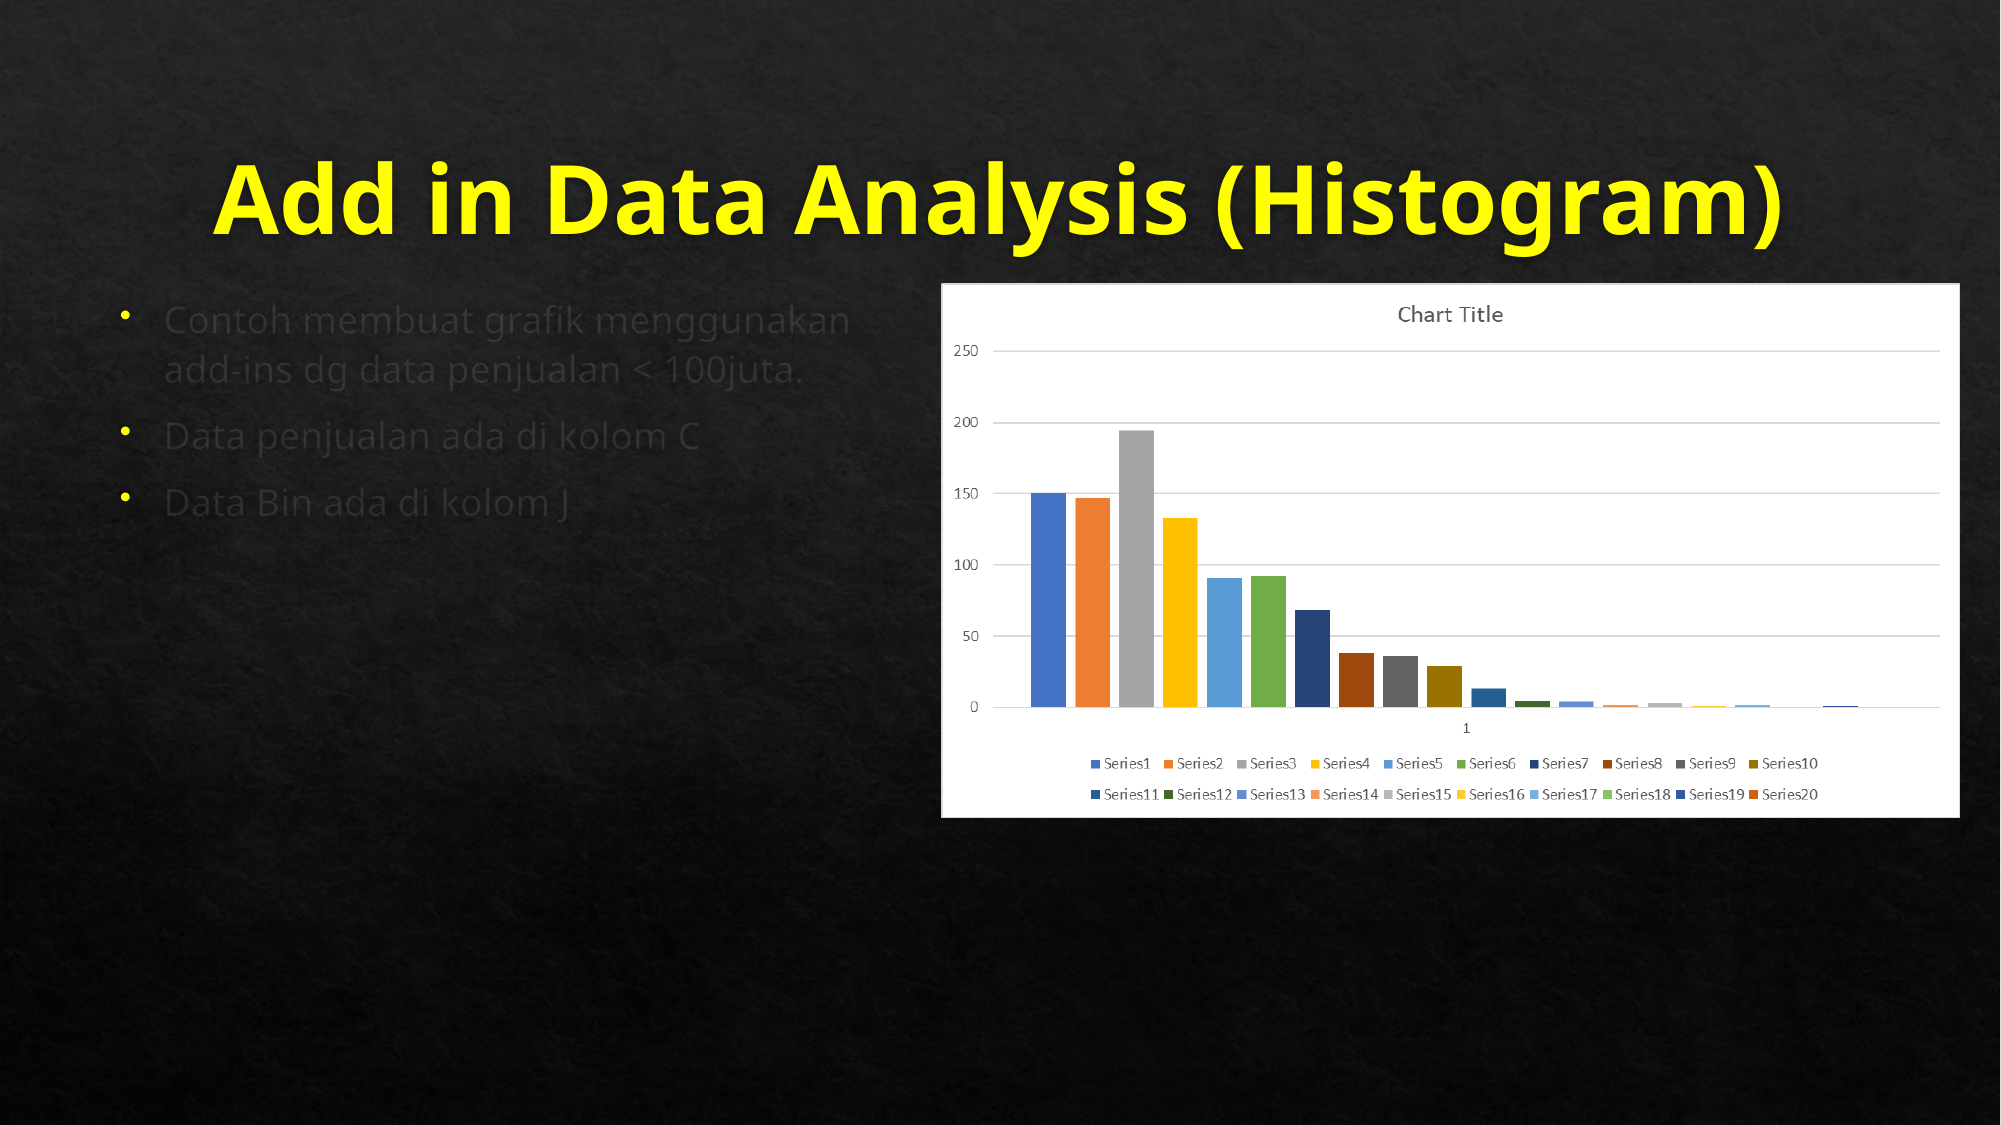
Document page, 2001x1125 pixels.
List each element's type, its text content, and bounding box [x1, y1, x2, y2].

title Add in Data Analysis (Histogram) [149, 99, 1849, 307]
list Contoh membuat grafik menggunakan add-ins dg data penjualan < 100juta. Data penjualan ada di kolom C Data Bin ada di kolom J [101, 283, 898, 563]
picture [941, 283, 1960, 819]
